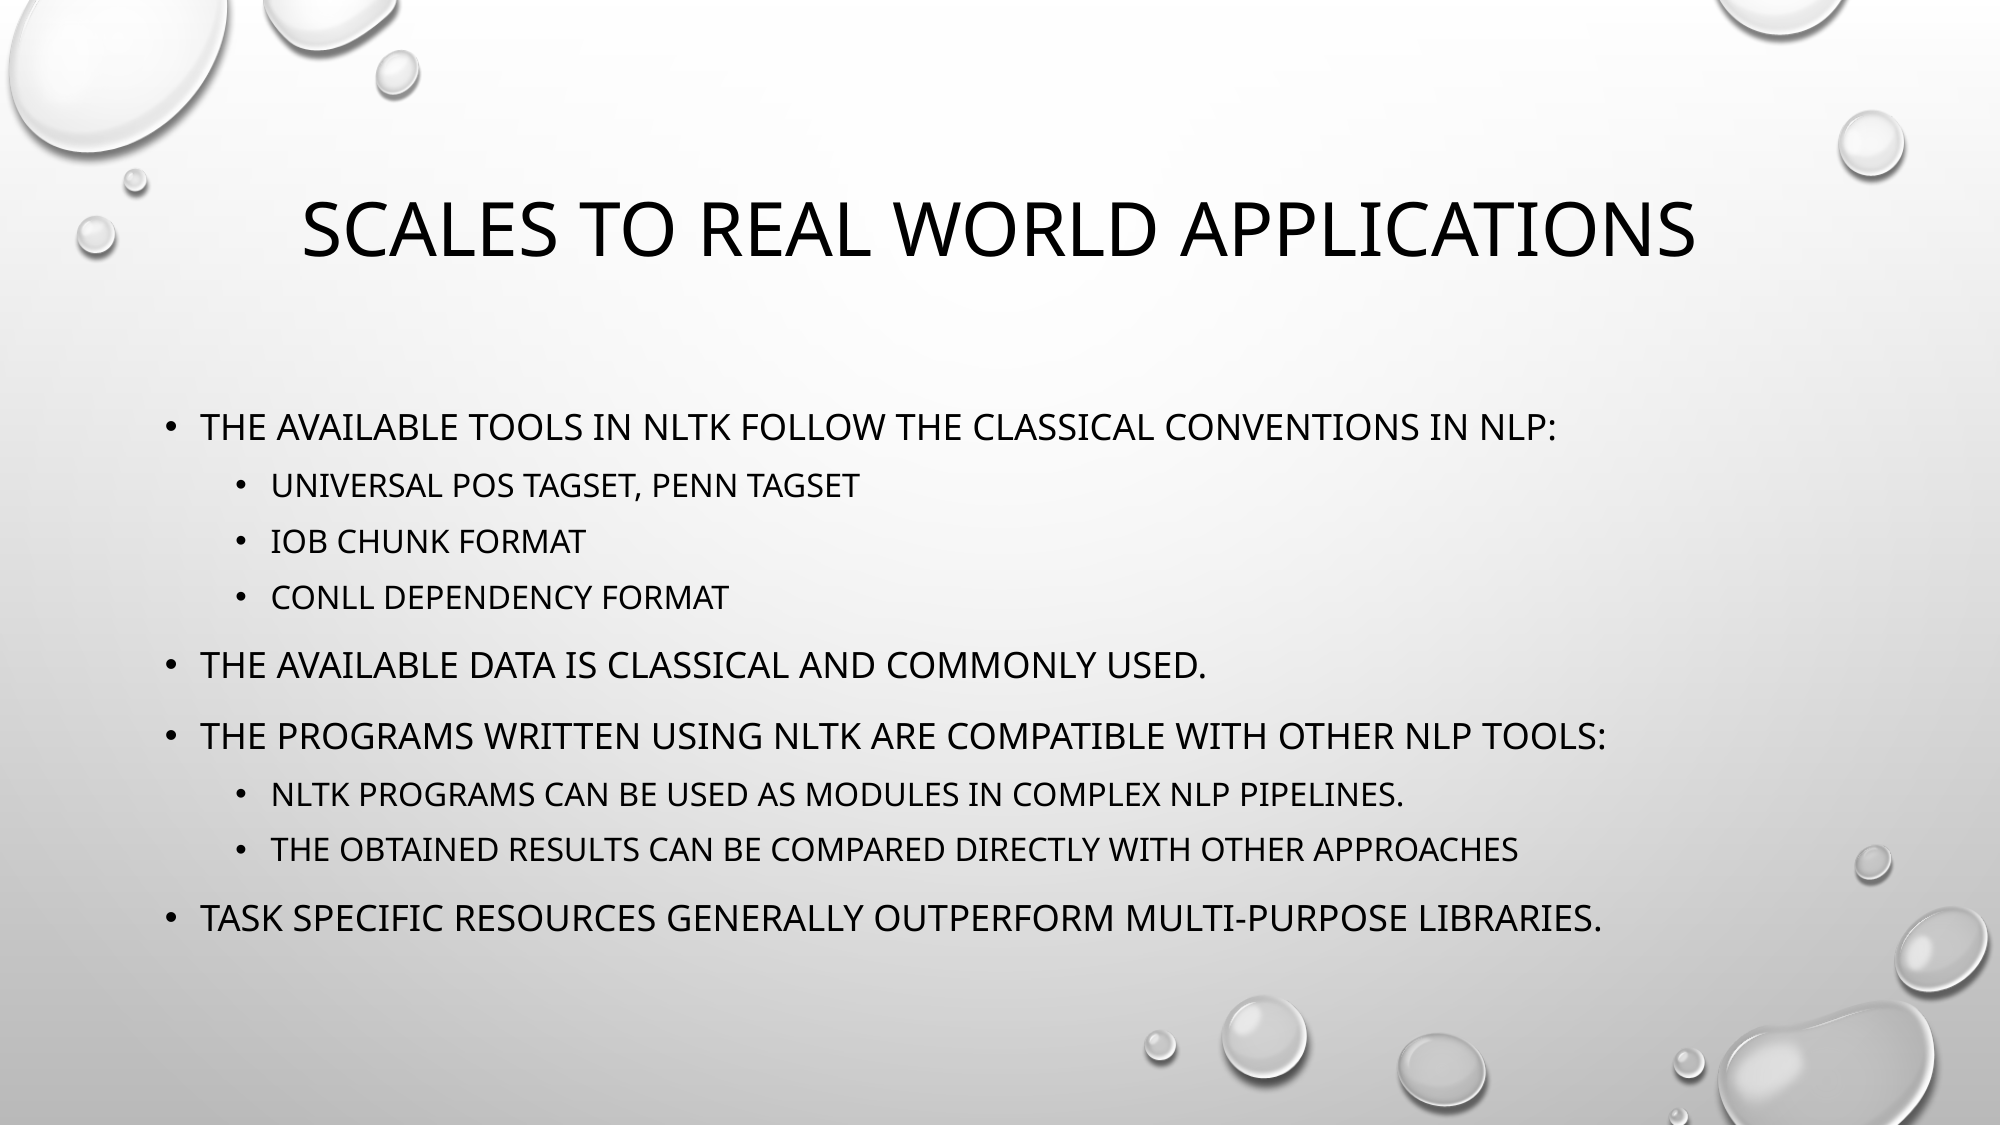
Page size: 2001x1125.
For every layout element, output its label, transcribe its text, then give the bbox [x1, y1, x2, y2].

title Scales to Real World applications [149, 101, 1851, 364]
picture [0, 0, 2000, 1125]
list the available tools in NLTK follow the classical conventions in NLP: Universal POS tagset, Penn Tagset IOB chunk format CONLL Dependency format The available data is classical and commonly used. The programs written using NLTK are compatible with other NLP tools: NLTK programs can be used as modules in complex NLP pipelines. the obtained results can be compared directly with other approaches Task specific resources generally outperform multi-purpose libraries. [149, 388, 1850, 950]
